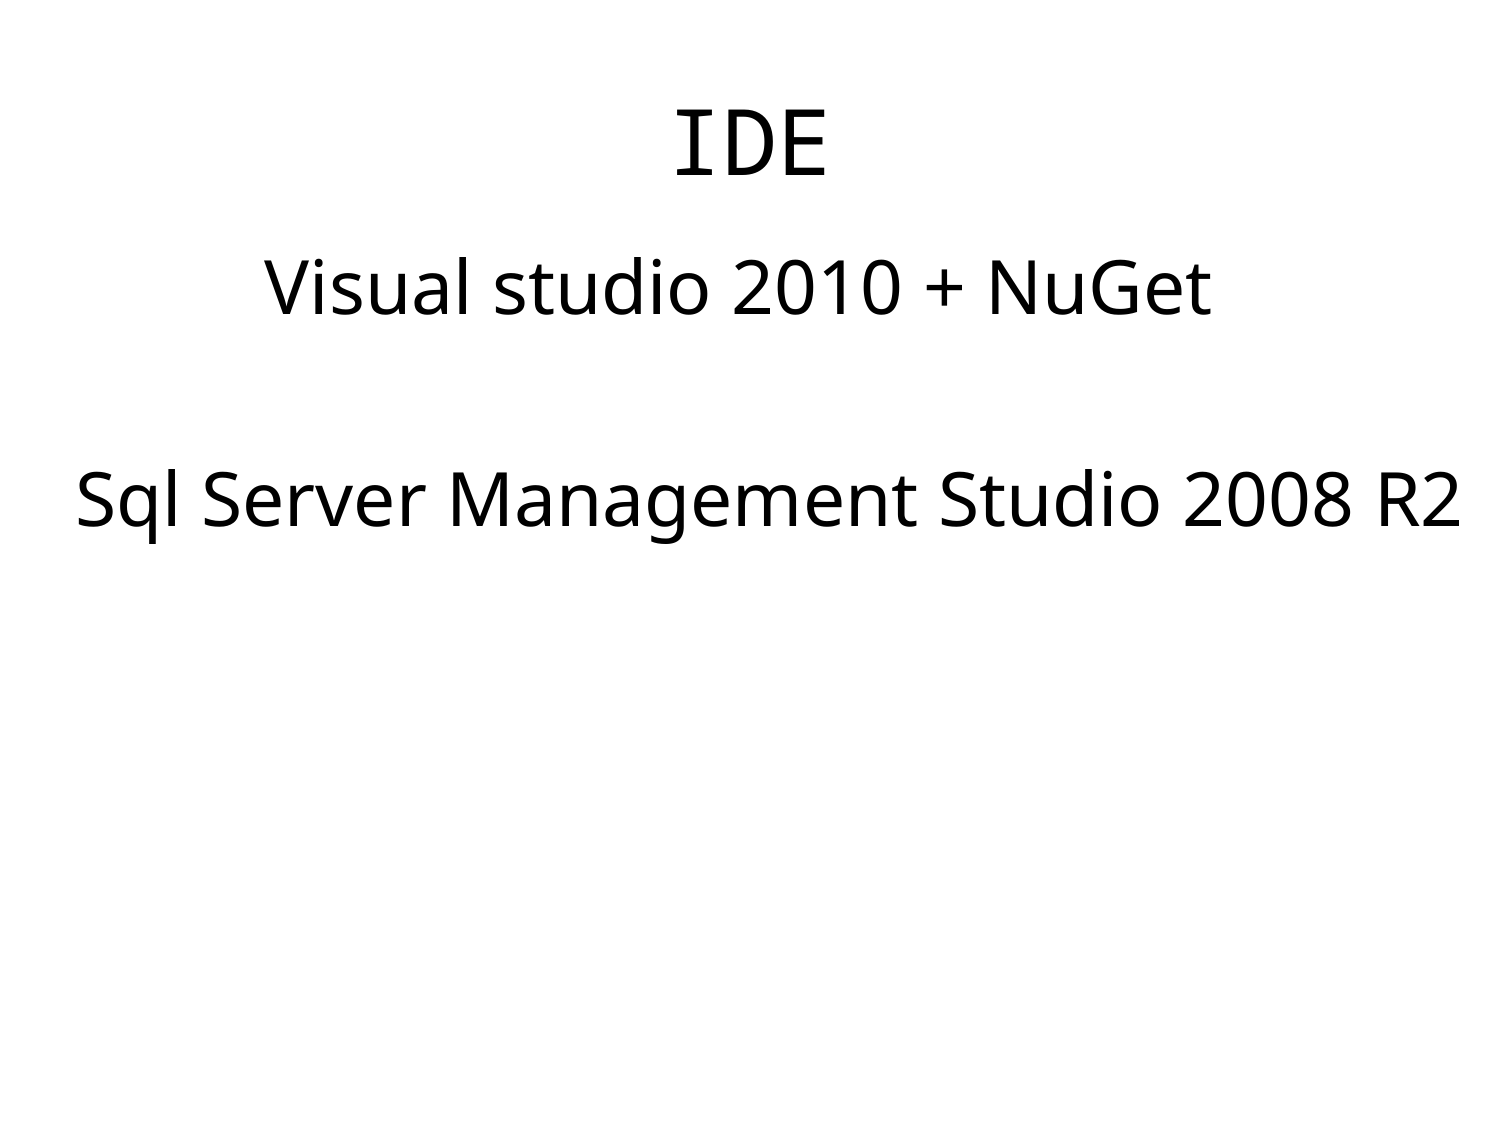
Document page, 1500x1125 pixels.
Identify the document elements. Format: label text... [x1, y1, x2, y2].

text_box Sql Server Management Studio 2008 R2 [60, 444, 1480, 550]
text_box Visual studio 2010 + NuGet [250, 232, 1228, 338]
title IDE [75, 45, 1425, 233]
